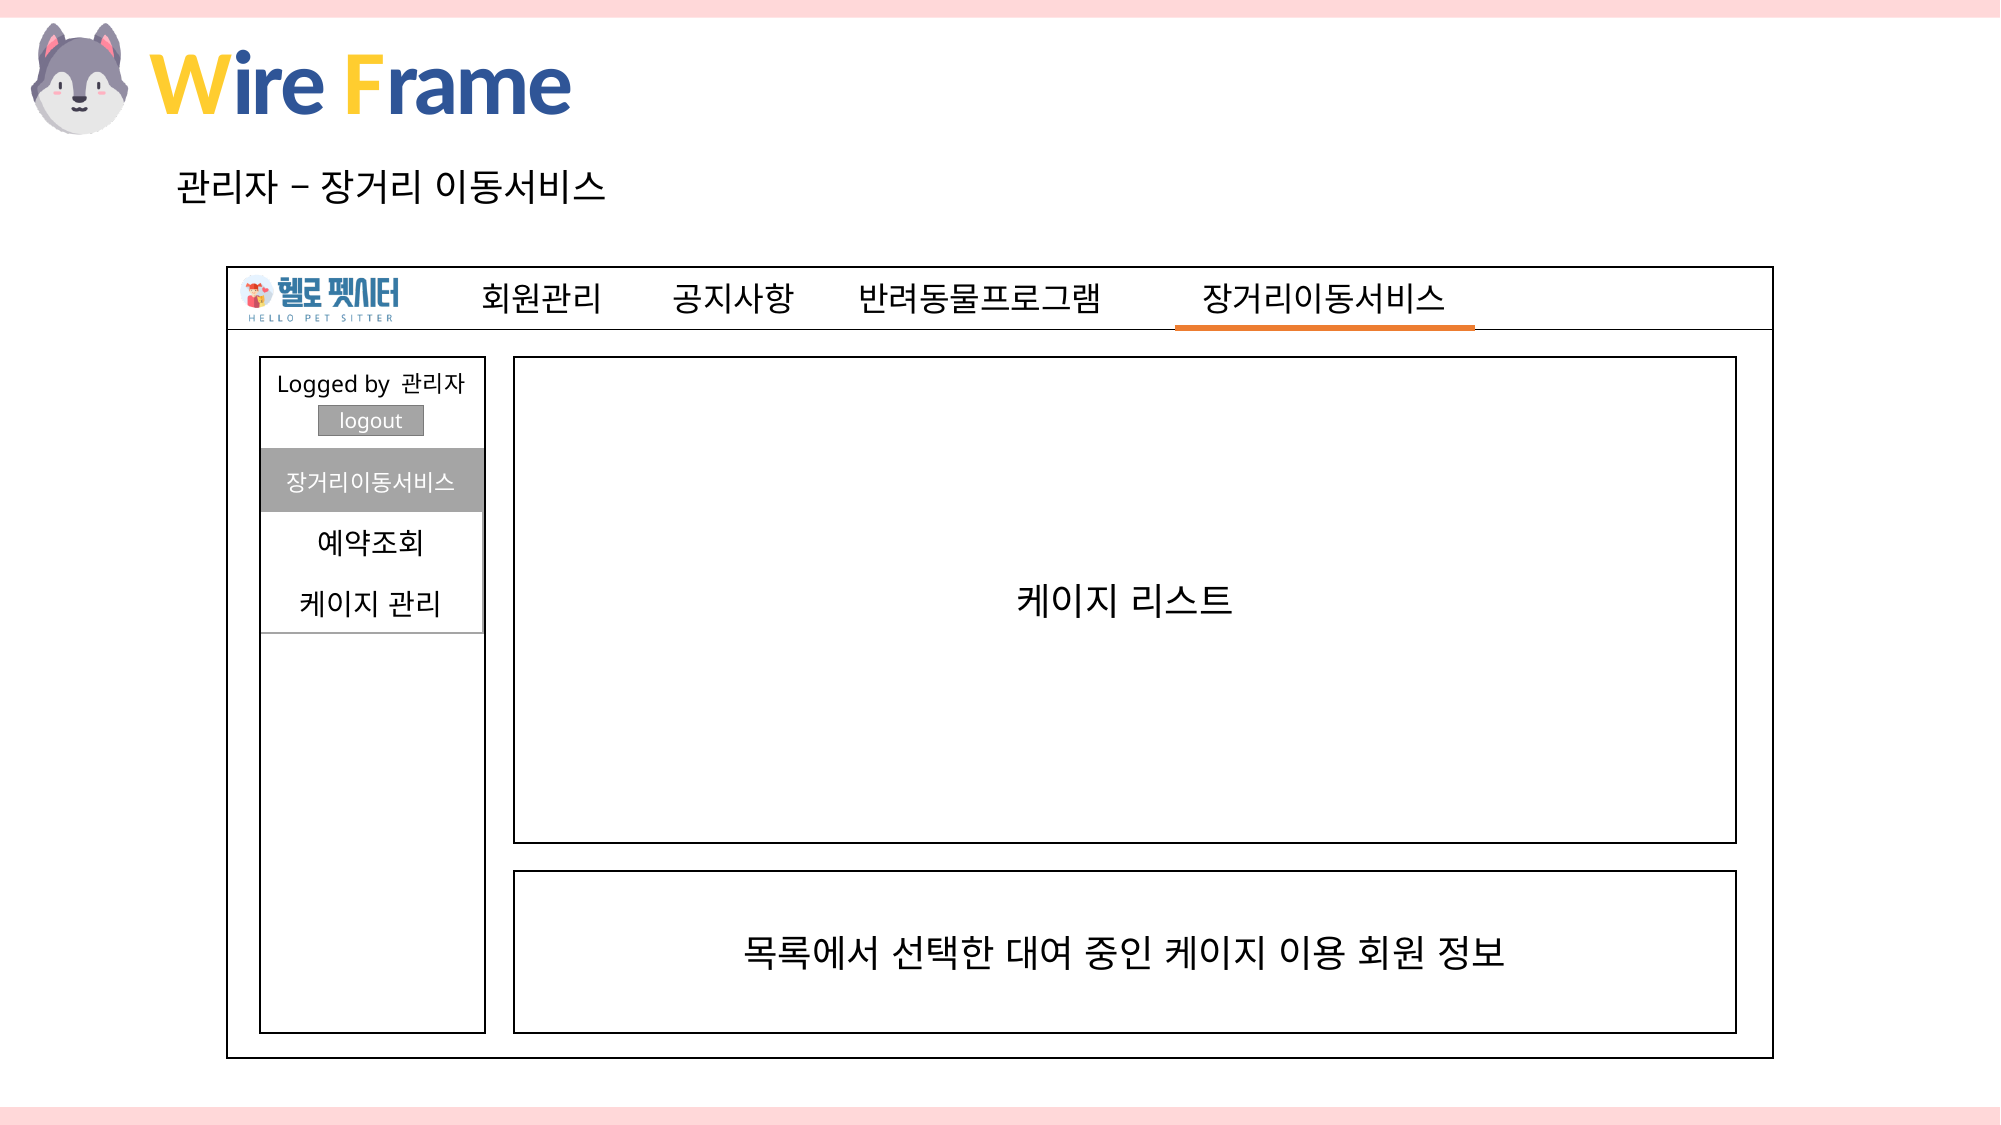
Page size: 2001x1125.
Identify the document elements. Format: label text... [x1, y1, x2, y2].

text_box 관리자 – 장거리 이동서비스 [161, 156, 623, 217]
text_box [0, 0, 2000, 19]
text_box 공지사항 [658, 271, 810, 326]
text_box [226, 266, 1774, 329]
text_box 목록에서 선택한 대여 중인 케이지 이용 회원 정보 [513, 870, 1737, 1034]
text_box Wire Frame [138, 15, 584, 140]
picture [20, 19, 139, 138]
text_box 반려동물프로그램 [843, 271, 1148, 326]
picture [232, 271, 406, 325]
text_box 장거리이동서비스 [1187, 271, 1462, 325]
text_box [226, 330, 1774, 1059]
text_box [0, 1106, 2000, 1125]
text_box [259, 356, 486, 1034]
text_box 회원관리 [466, 271, 618, 326]
text_box 케이지 리스트 [513, 356, 1737, 844]
